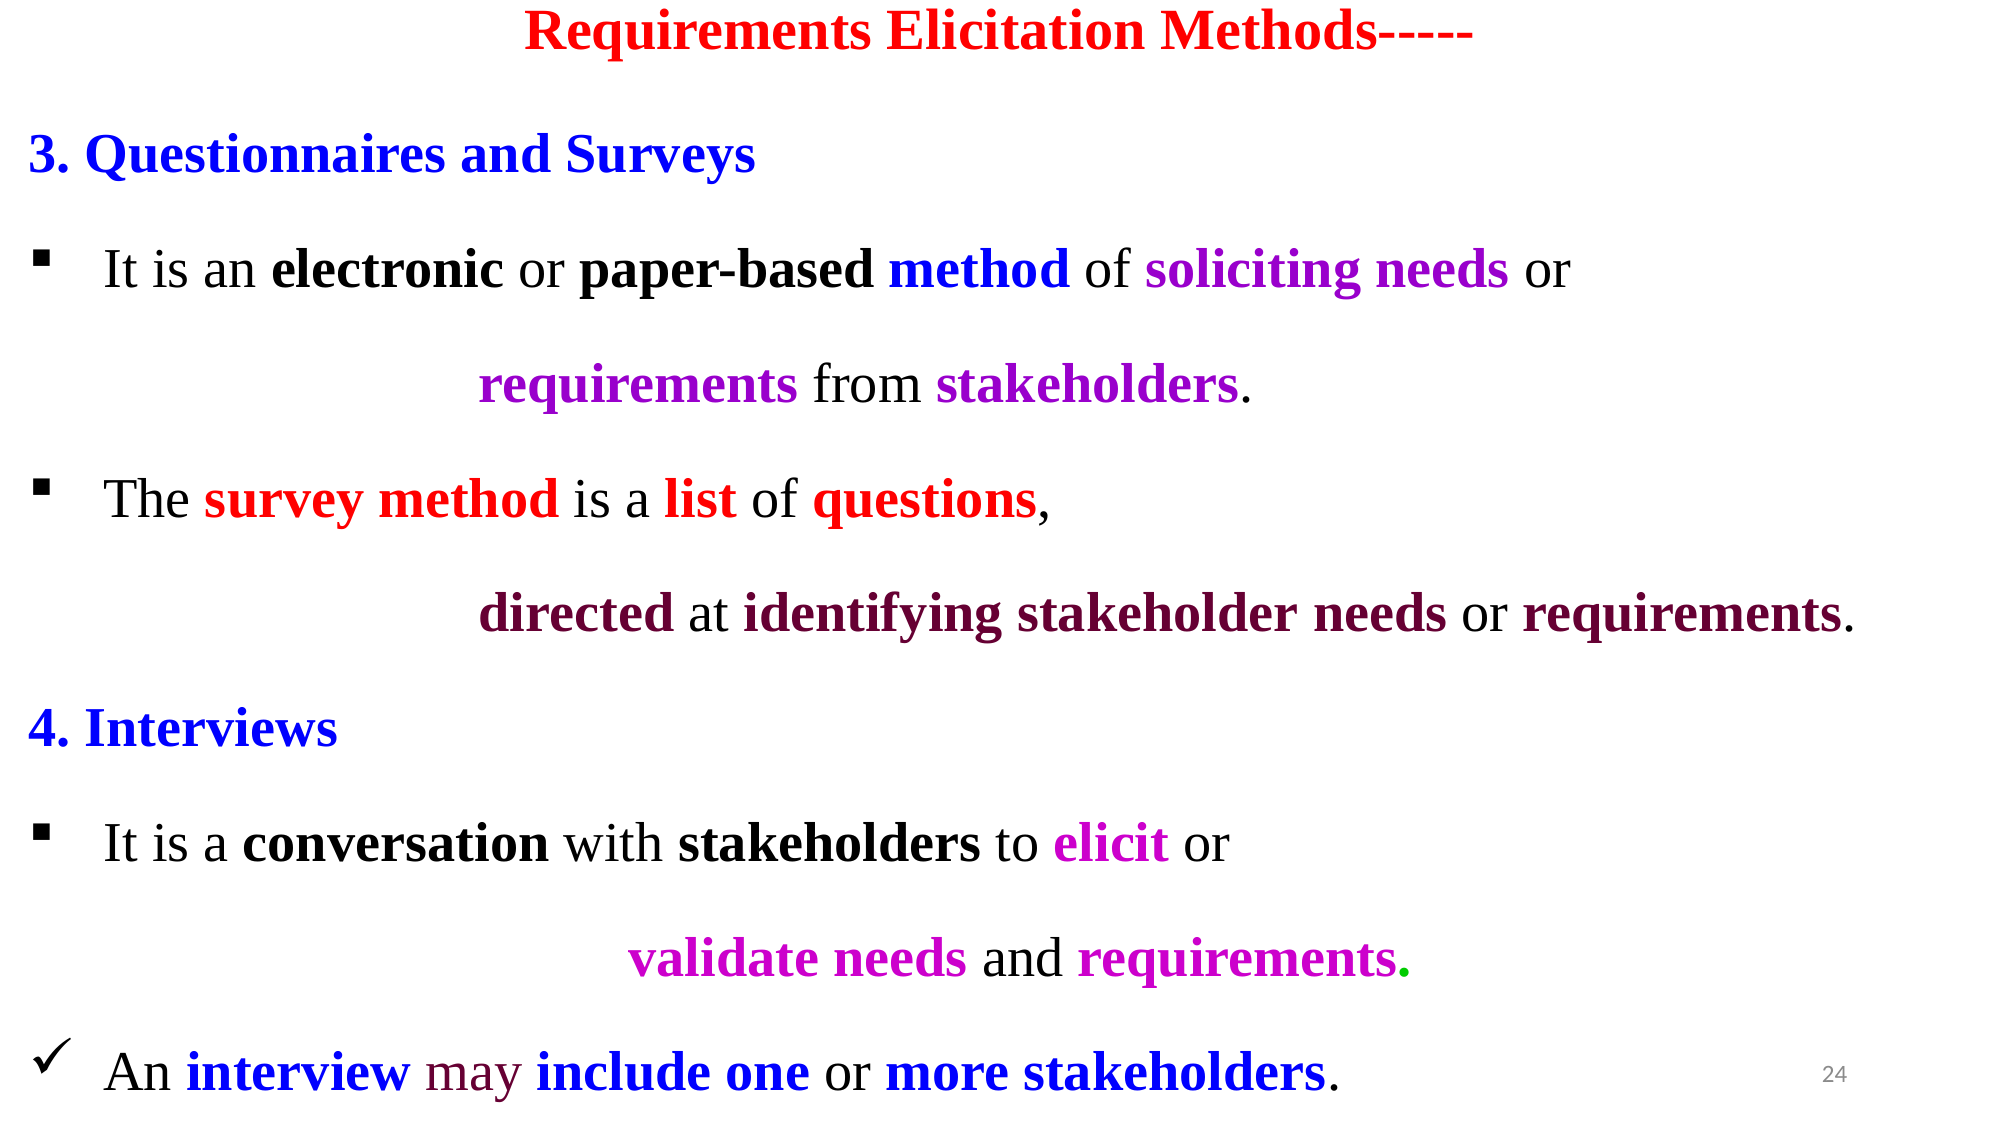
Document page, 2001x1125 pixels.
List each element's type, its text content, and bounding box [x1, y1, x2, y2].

list 3. Questionnaires and Surveys It is an electronic or paper-based method of soliciting needs or requirements from stakeholders. The survey method is a list of questions, directed at identifying stakeholder needs or requirements. 4. Interviews It is a conversation with stakeholders to elicit or validate needs and requirements. An interview may include one or more stakeholders. [0, 61, 2000, 1125]
slide_number 24 [1412, 1042, 1863, 1103]
title Requirements Elicitation Methods----- [137, 0, 1863, 61]
